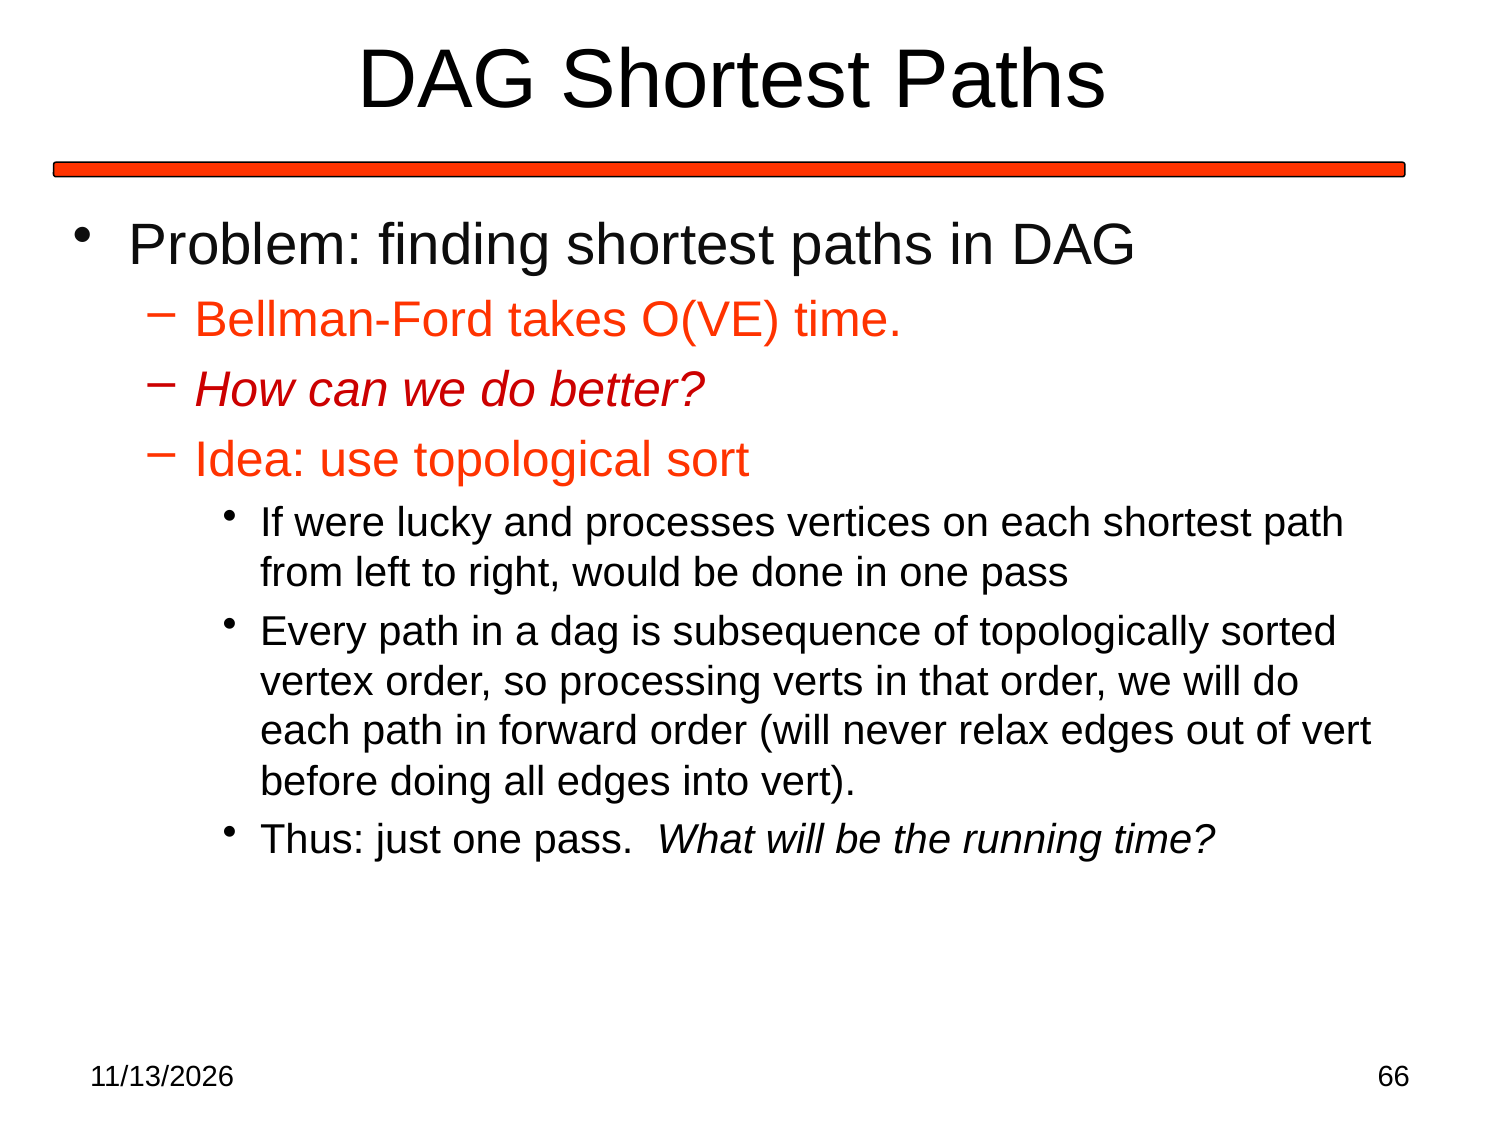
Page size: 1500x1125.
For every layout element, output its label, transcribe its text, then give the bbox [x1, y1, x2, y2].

list Problem: finding shortest paths in DAG Bellman-Ford takes O(VE) time. How can we do better? Idea: use topological sort If were lucky and processes vertices on each shortest path from left to right, would be done in one pass Every path in a dag is subsequence of topologically sorted vertex order, so processing verts in that order, we will do each path in forward order (will never relax edges out of vert before doing all edges into vert). Thus: just one pass. What will be the running time? [57, 199, 1408, 1032]
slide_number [75, 1049, 425, 1103]
title DAG Shortest Paths [57, 0, 1408, 149]
slide_number 66 [1074, 1049, 1425, 1103]
